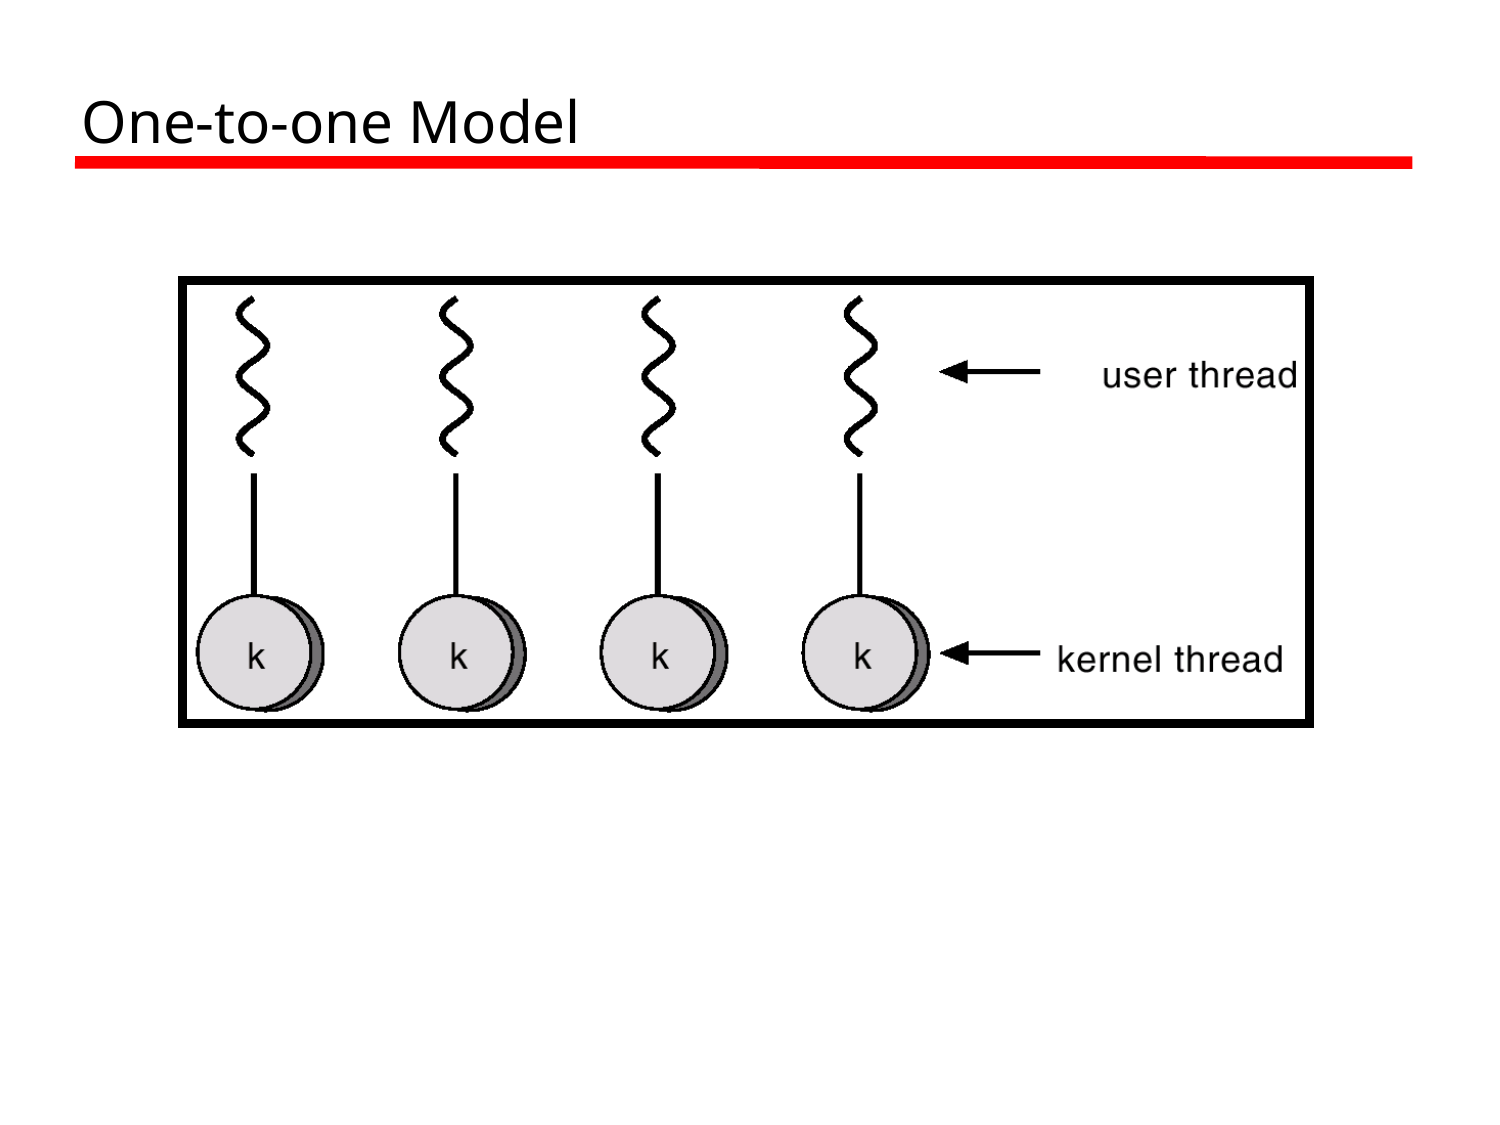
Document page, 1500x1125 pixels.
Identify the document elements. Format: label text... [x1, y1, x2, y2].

picture [186, 284, 1306, 720]
title One-to-one Model [66, 24, 1413, 163]
